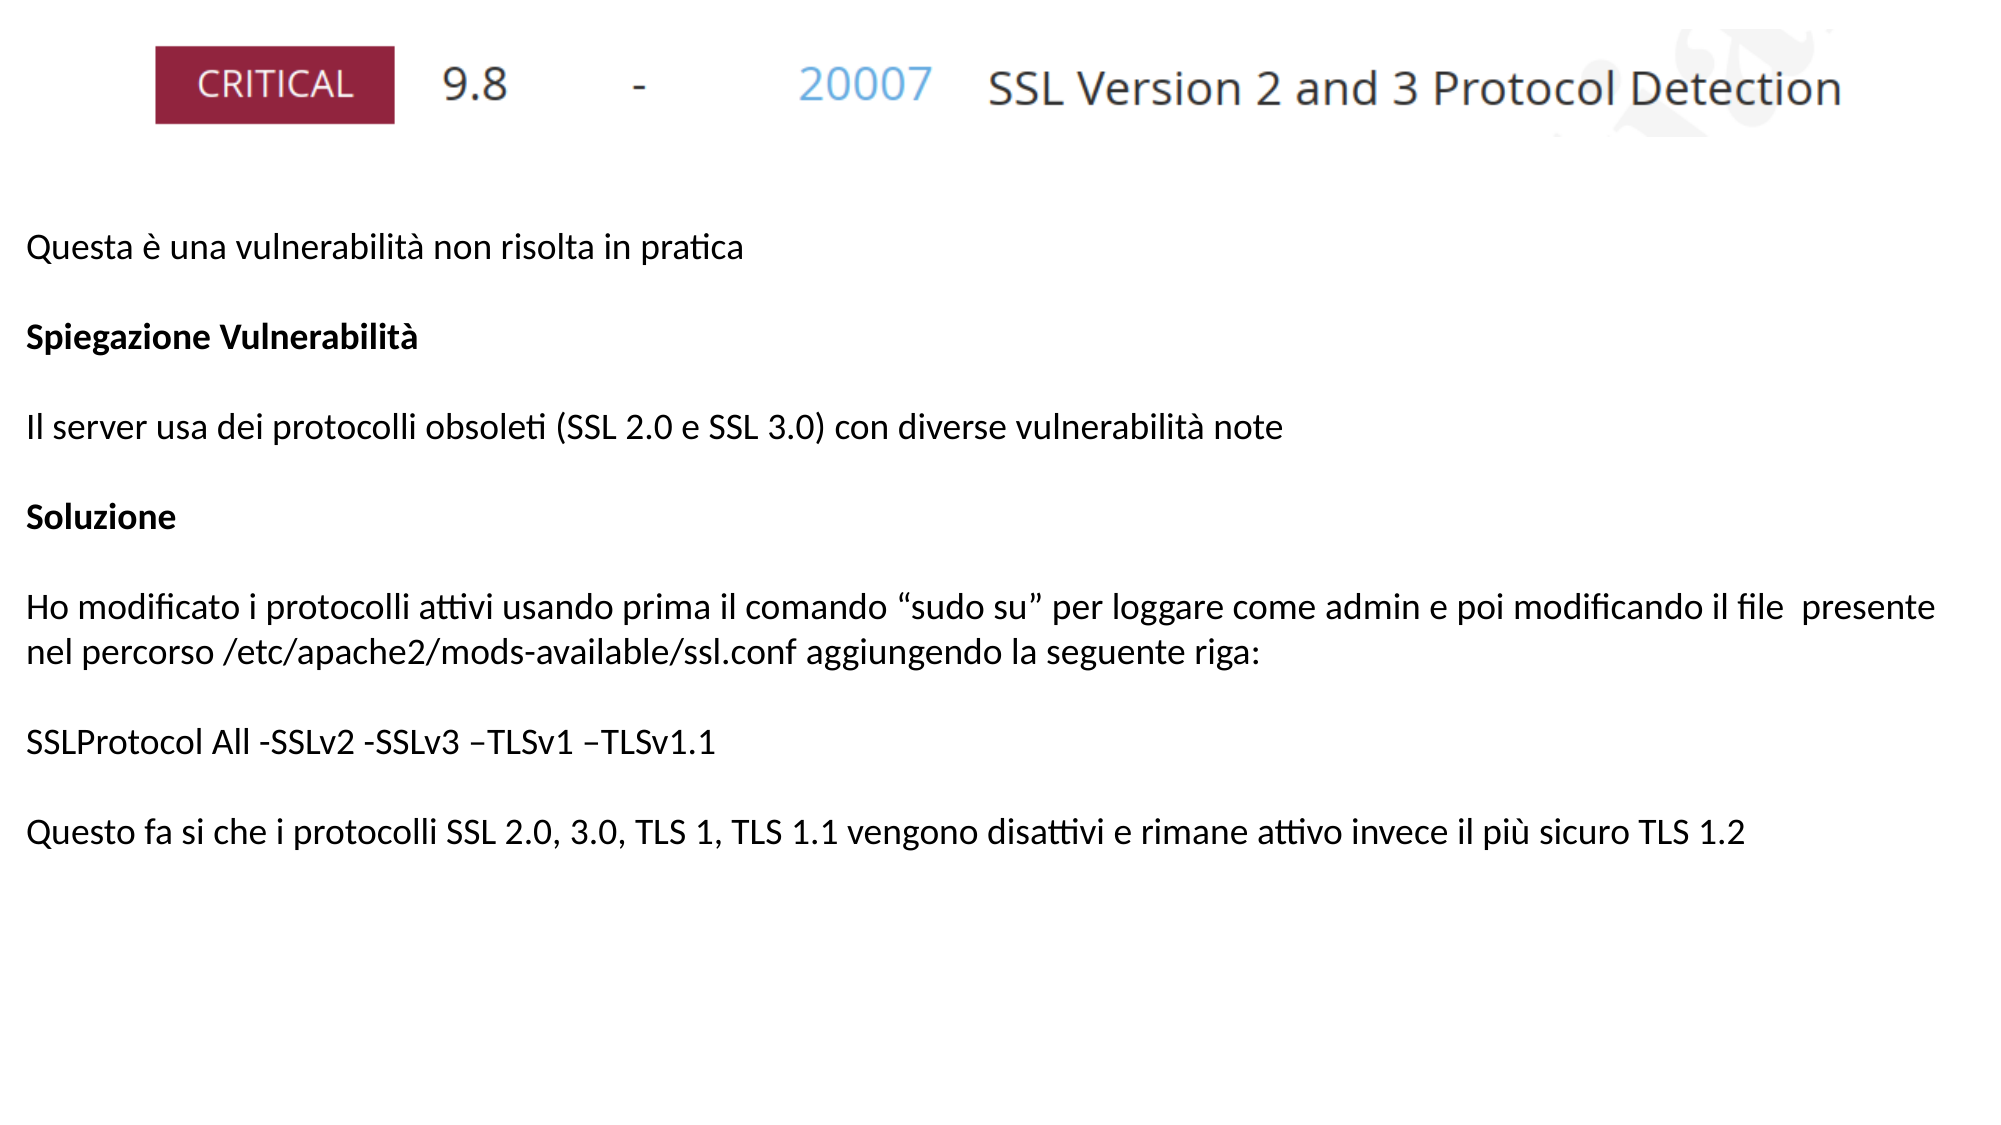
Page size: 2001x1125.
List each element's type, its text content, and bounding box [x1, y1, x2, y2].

text_box Questa è una vulnerabilità non risolta in pratica Spiegazione Vulnerabilità Il server usa dei protocolli obsoleti (SSL 2.0 e SSL 3.0) con diverse vulnerabilità note Soluzione Ho modificato i protocolli attivi usando prima il comando “sudo su” per loggare come admin e poi modificando il file presente nel percorso /etc/apache2/mods-available/ssl.conf aggiungendo la seguente riga: SSLProtocol All -SSLv2 -SSLv3 –TLSv1 –TLSv1.1 Questo fa si che i protocolli SSL 2.0, 3.0, TLS 1, TLS 1.1 vengono disattivi e rimane attivo invece il più sicuro TLS 1.2 [11, 214, 2000, 905]
picture [137, 29, 1863, 137]
